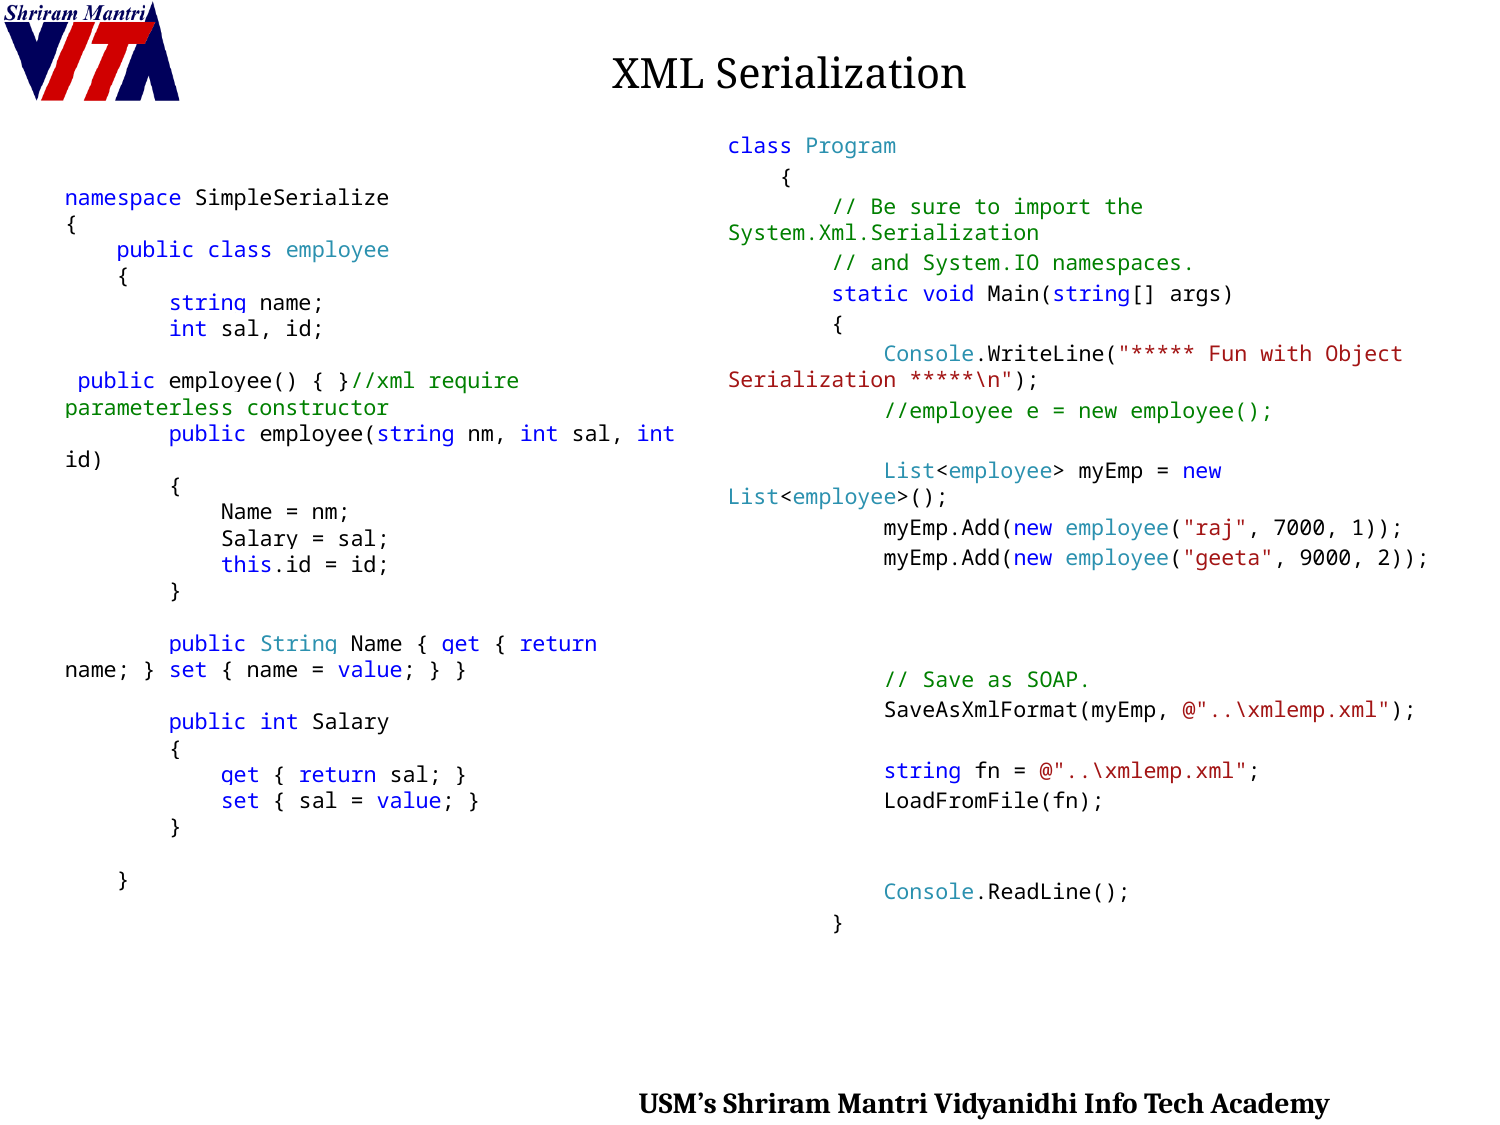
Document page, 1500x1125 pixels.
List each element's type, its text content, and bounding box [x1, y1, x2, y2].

list class Program { // Be sure to import the System.Xml.Serialization // and System.IO namespaces. static void Main(string[] args) { Console.WriteLine("***** Fun with Object Serialization *****\n"); //employee e = new employee(); List<employee> myEmp = new List<employee>(); myEmp.Add(new employee("raj", 7000, 1)); myEmp.Add(new employee("geeta", 9000, 2)); // Save as SOAP. SaveAsXmlFormat(myEmp, @"..\xmlemp.xml"); string fn = @"..\xmlemp.xml"; LoadFromFile(fn); Console.ReadLine(); } [712, 124, 1450, 950]
picture [0, 0, 197, 121]
title XML Serialization [152, 19, 1428, 125]
text_box namespace SimpleSerialize { public class employee { string name; int sal, id; public employee() { }//xml require parameterless constructor public employee(string nm, int sal, int id) { Name = nm; Salary = sal; this.id = id; } public String Name { get { return name; } set { name = value; } } public int Salary { get { return sal; } set { sal = value; } } } [49, 149, 713, 899]
